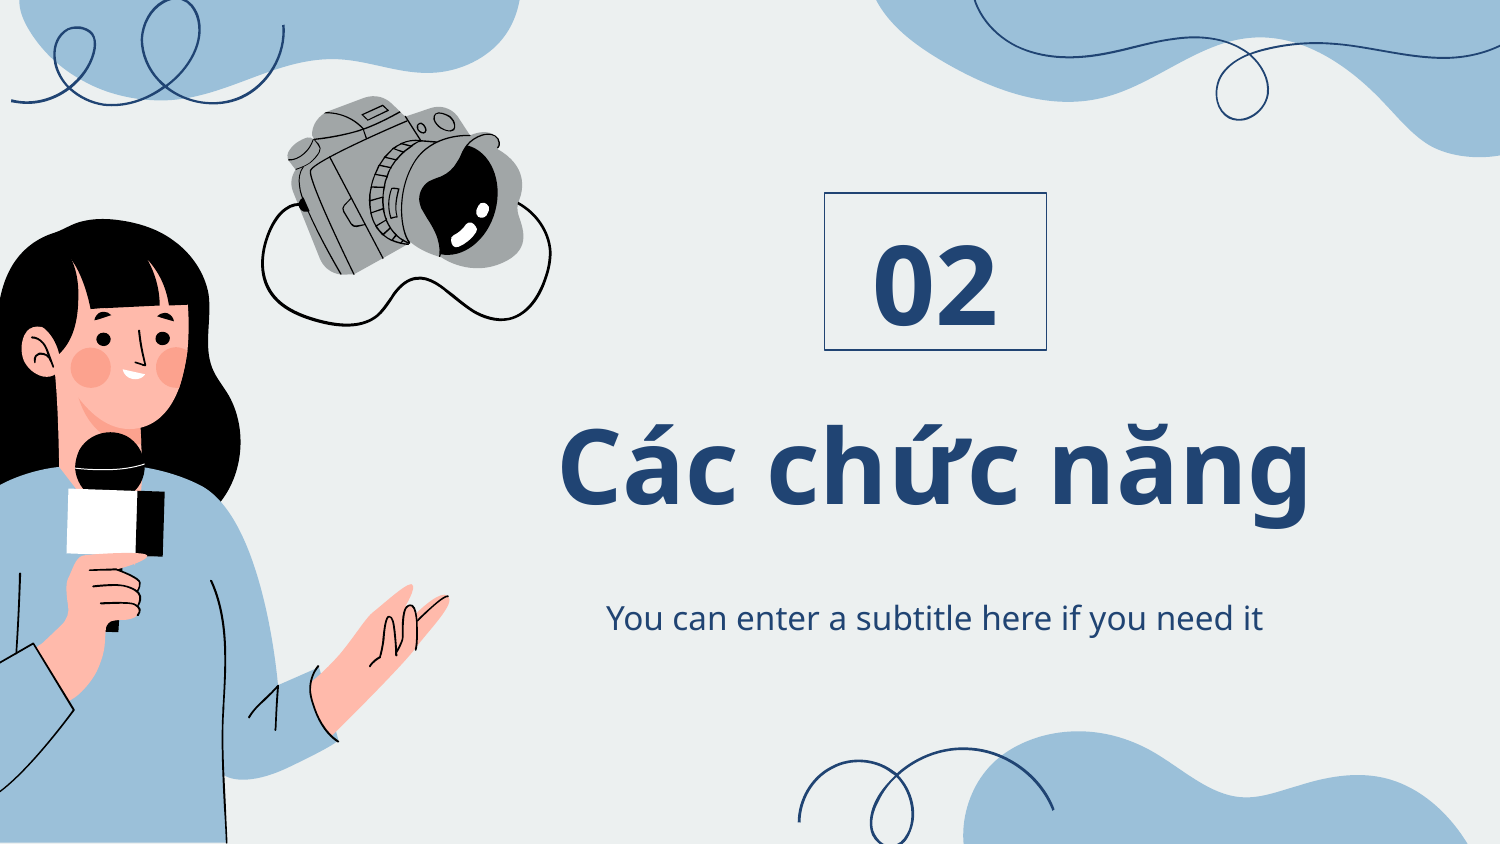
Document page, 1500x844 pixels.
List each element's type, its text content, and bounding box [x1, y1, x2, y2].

title Các chức năng [519, 384, 1351, 542]
title 02 [824, 192, 1047, 351]
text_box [271, 103, 558, 345]
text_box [0, 218, 456, 844]
subtitle You can enter a subtitle here if you need it [519, 575, 1351, 651]
